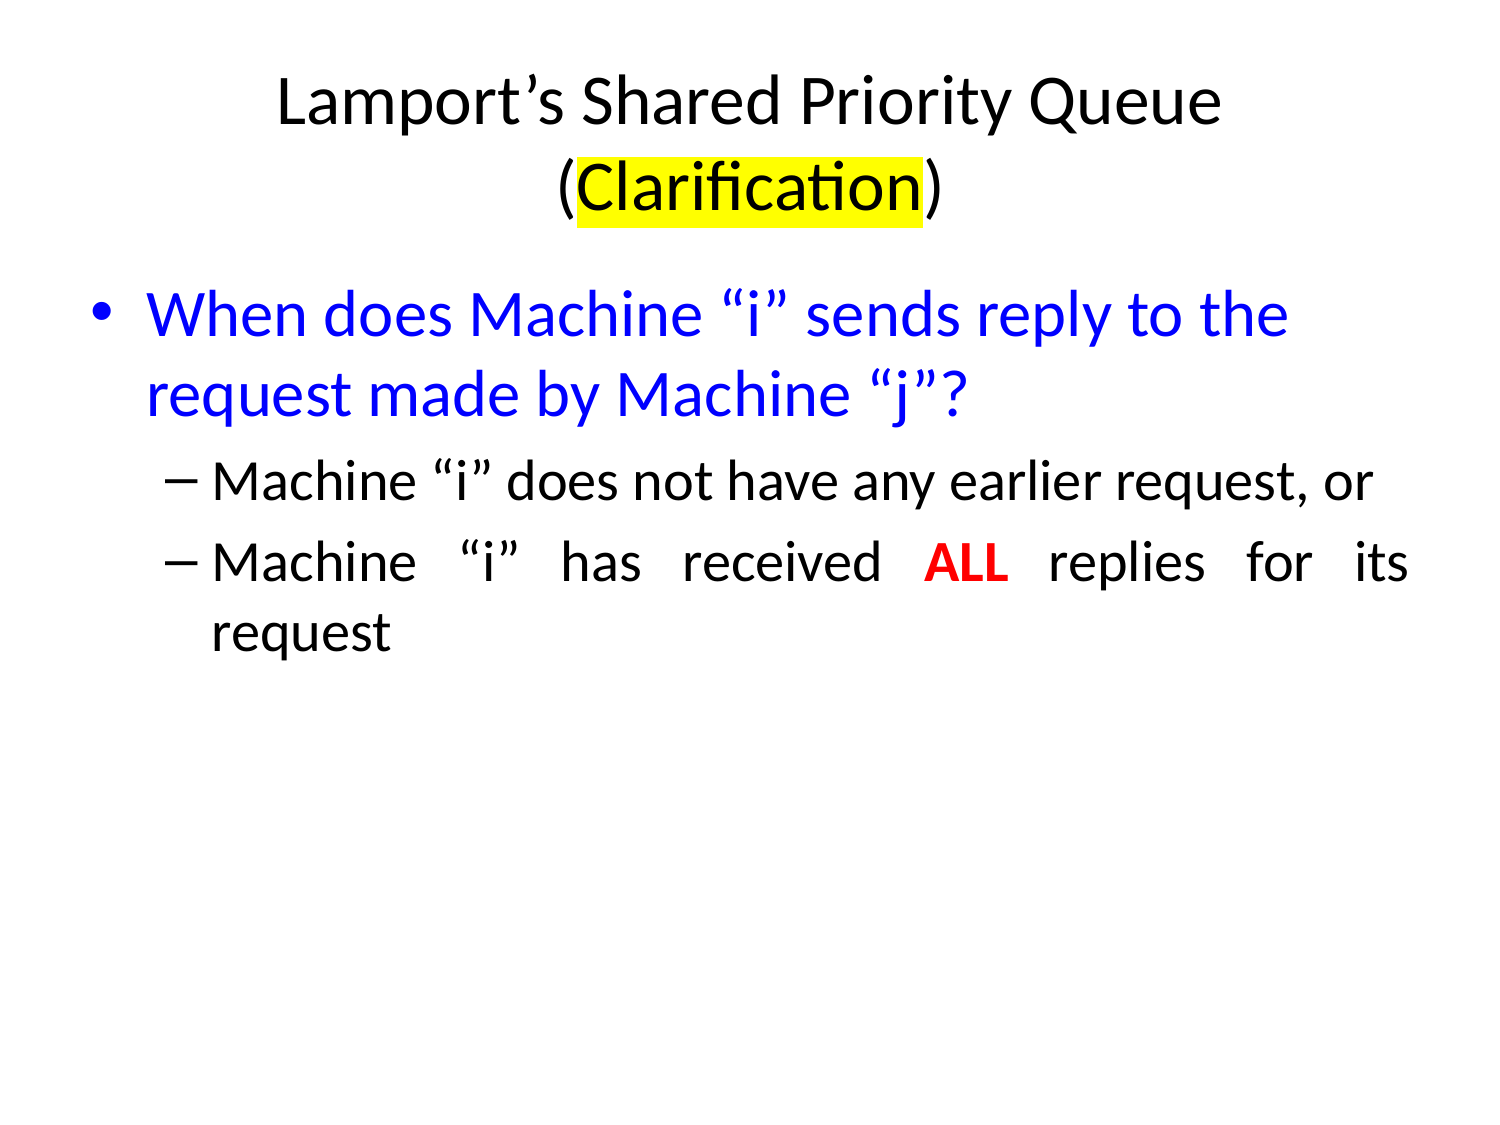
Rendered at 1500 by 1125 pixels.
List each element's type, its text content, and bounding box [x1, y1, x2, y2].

title Lamport’s Shared Priority Queue (Clarification) [75, 45, 1425, 233]
list When does Machine “i” sends reply to the request made by Machine “j”? Machine “i” does not have any earlier request, or Machine “i” has received ALL replies for its request [75, 262, 1425, 1005]
